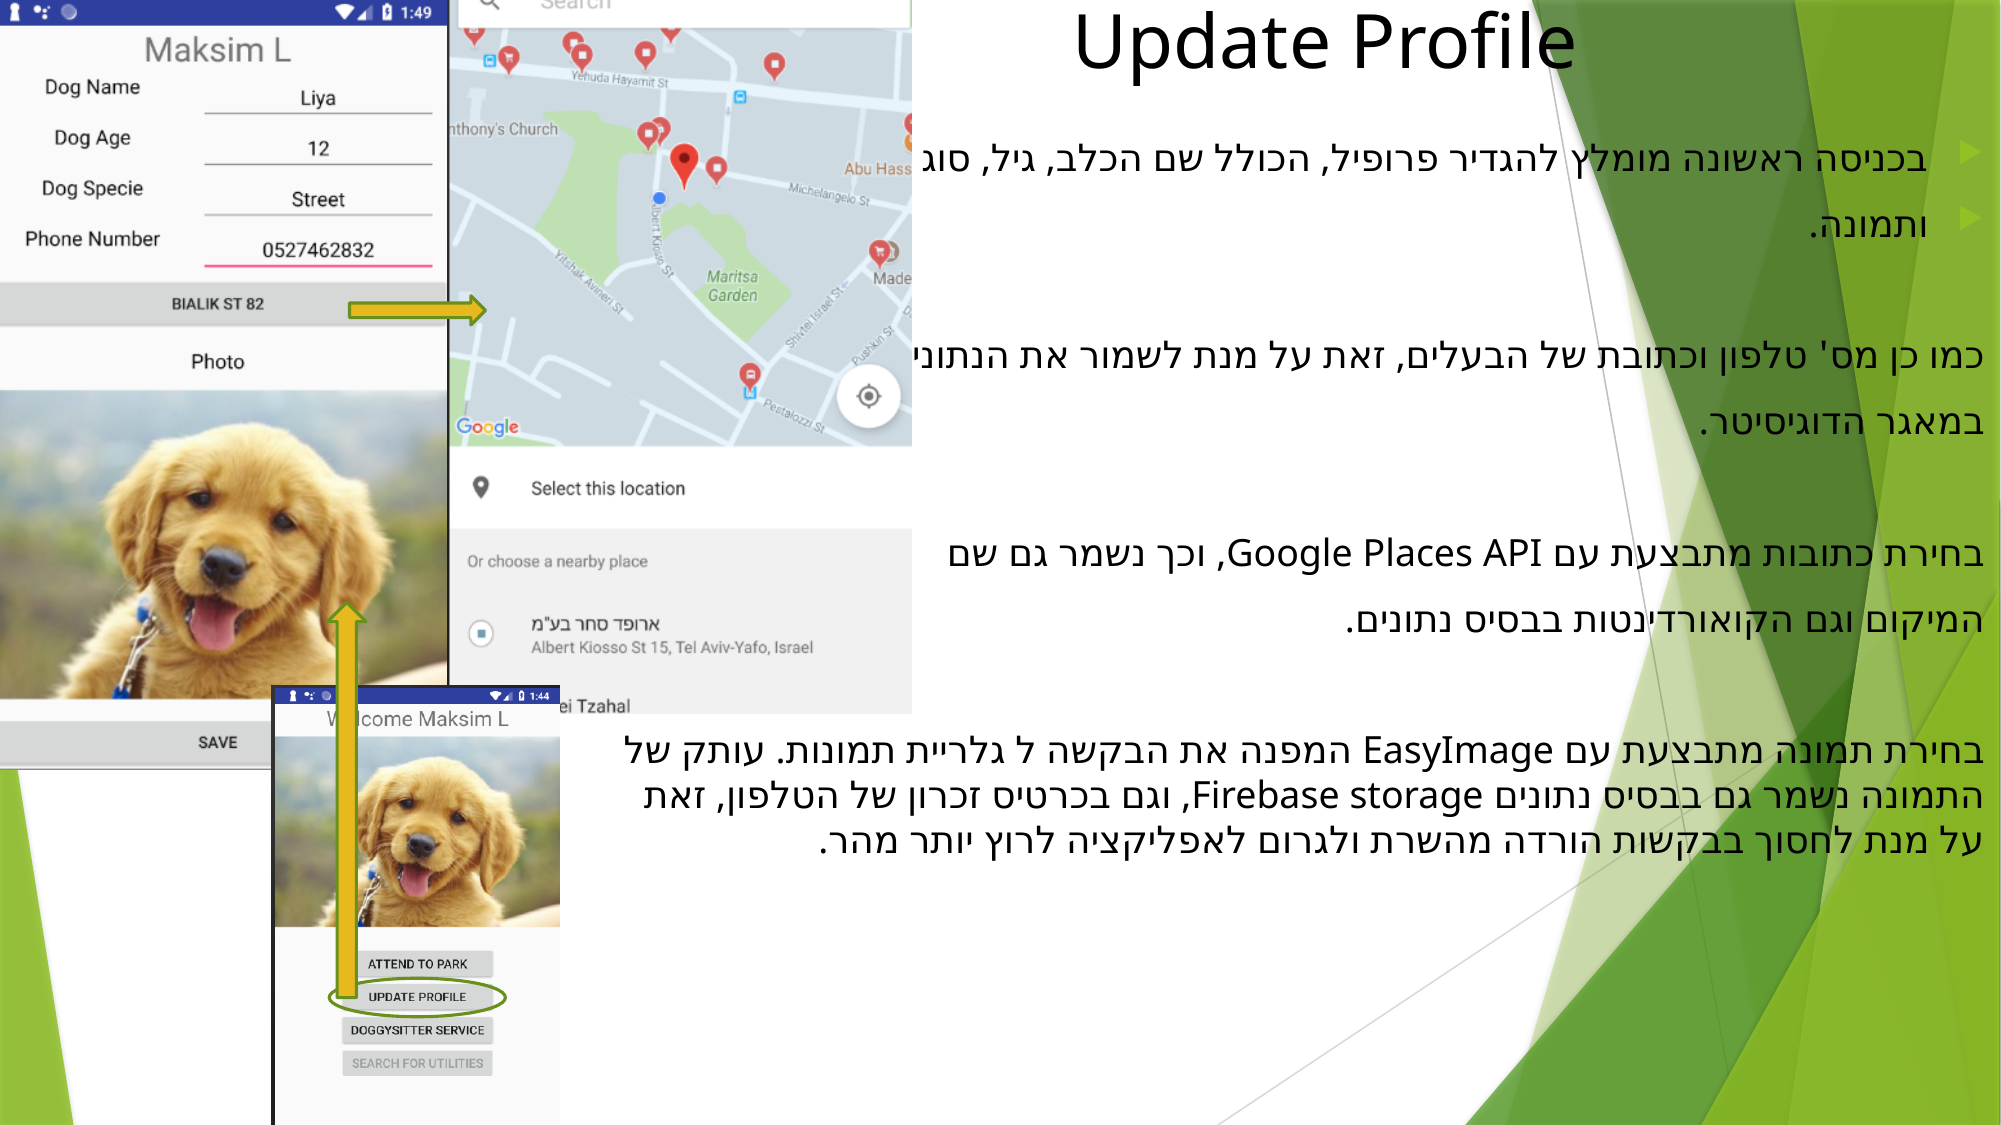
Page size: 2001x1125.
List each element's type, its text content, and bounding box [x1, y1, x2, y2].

list בכניסה ראשונה מומלץ להגדיר פרופיל, הכולל שם הכלב, גיל, סוג ותמונה. כמו כן מס' טלפון וכתובת של הבעלים, זאת על מנת לשמור את הנתונים במאגר הדוגיסיטר. בחירת כתובות מתבצעת עם Google Places API, וכך נשמר גם שם המיקום וגם הקואורדינטות בבסיס נתונים. בחירת תמונה מתבצעת עם EasyImage המפנה את הבקשה ל גלריית תמונות. עותק של התמונה נשמר גם בבסיס נתונים Firebase storage, וגם בכרטיס זכרון של הטלפון, זאת על מנת לחסוך בבקשות הורדה מהשרת ולגרום לאפליקציה לרוץ יותר מהר. [589, 126, 2000, 1125]
title Update Profile [917, 0, 2000, 126]
picture [0, 0, 912, 1125]
